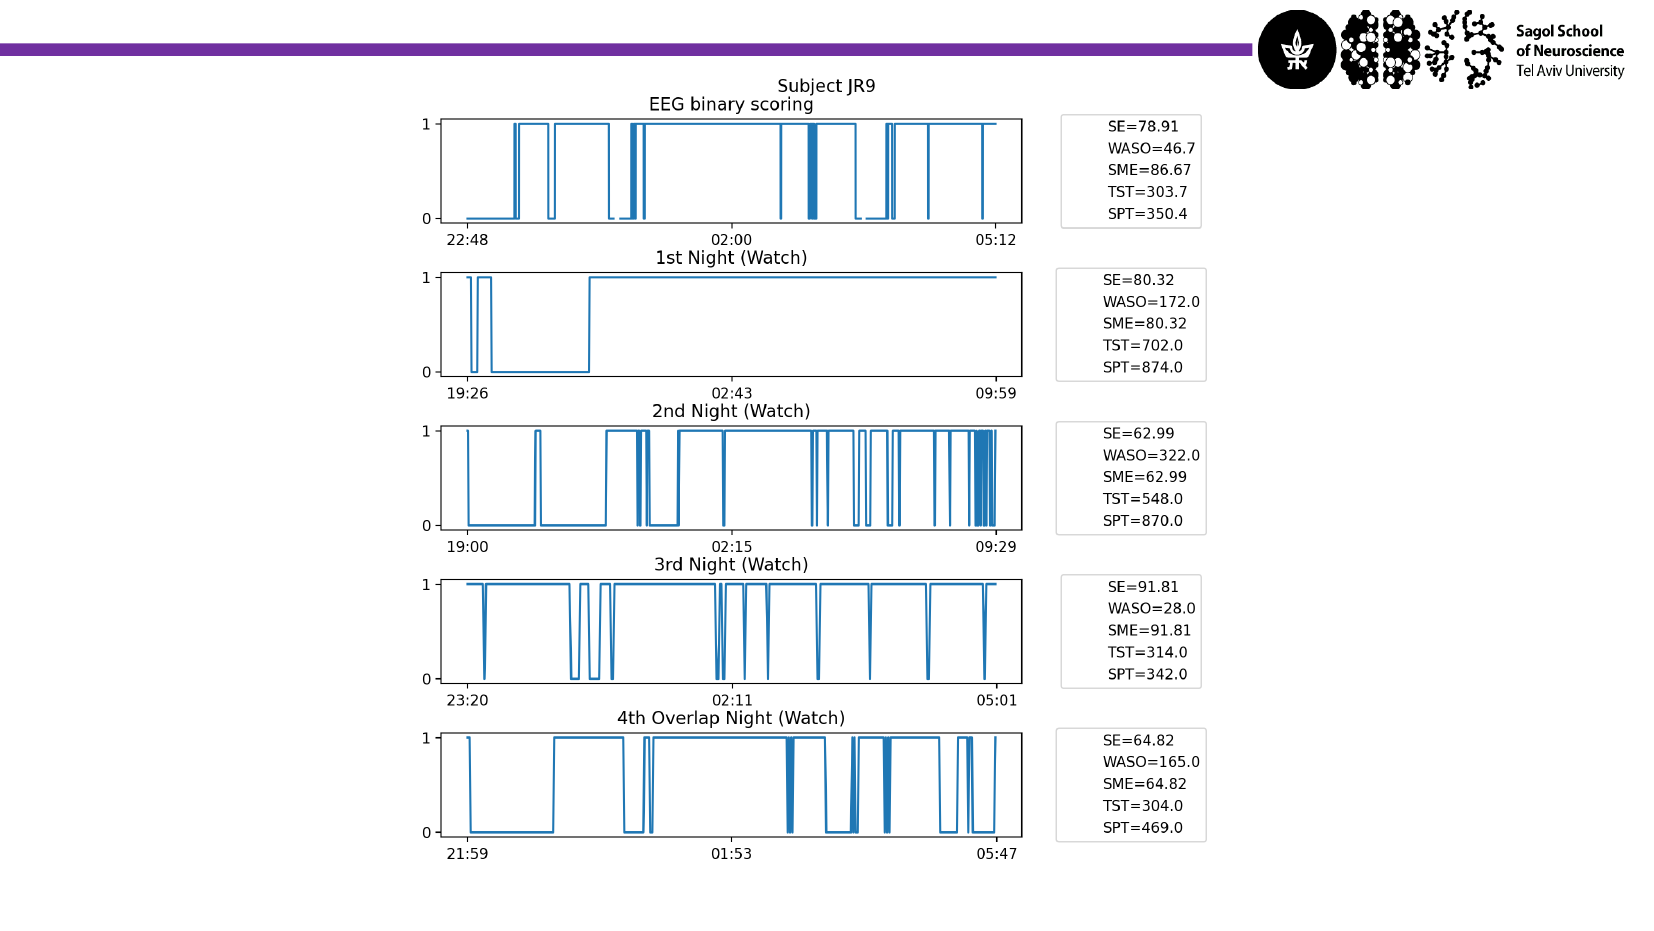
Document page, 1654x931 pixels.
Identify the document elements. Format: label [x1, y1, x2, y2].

picture [413, 62, 1241, 868]
picture [1252, 10, 1641, 89]
